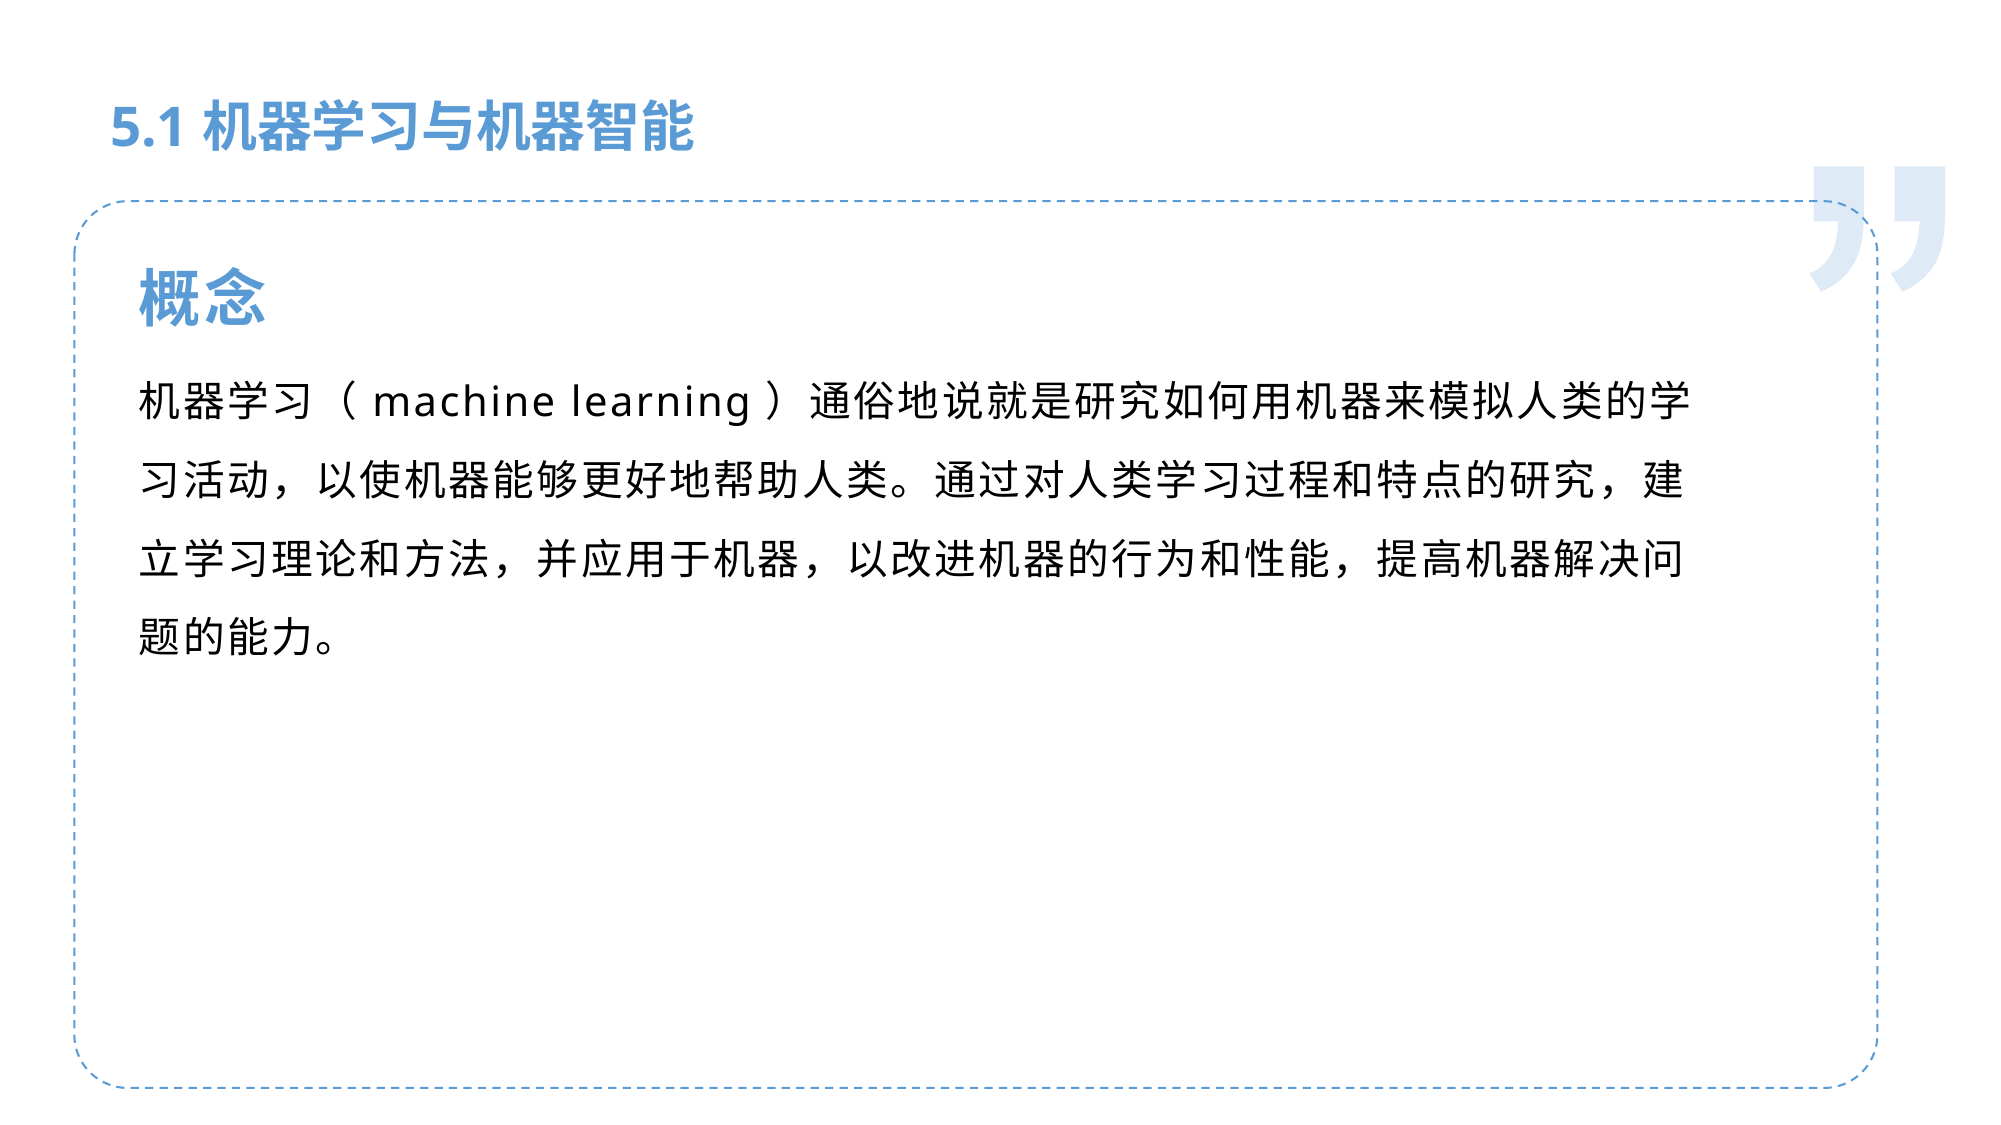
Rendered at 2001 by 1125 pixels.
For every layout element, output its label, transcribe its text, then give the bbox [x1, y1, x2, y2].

text_box [1813, 166, 1865, 216]
text_box [1890, 166, 1946, 292]
text_box 5.1机器学习与机器智能 [99, 78, 905, 167]
text_box [73, 200, 1879, 1089]
